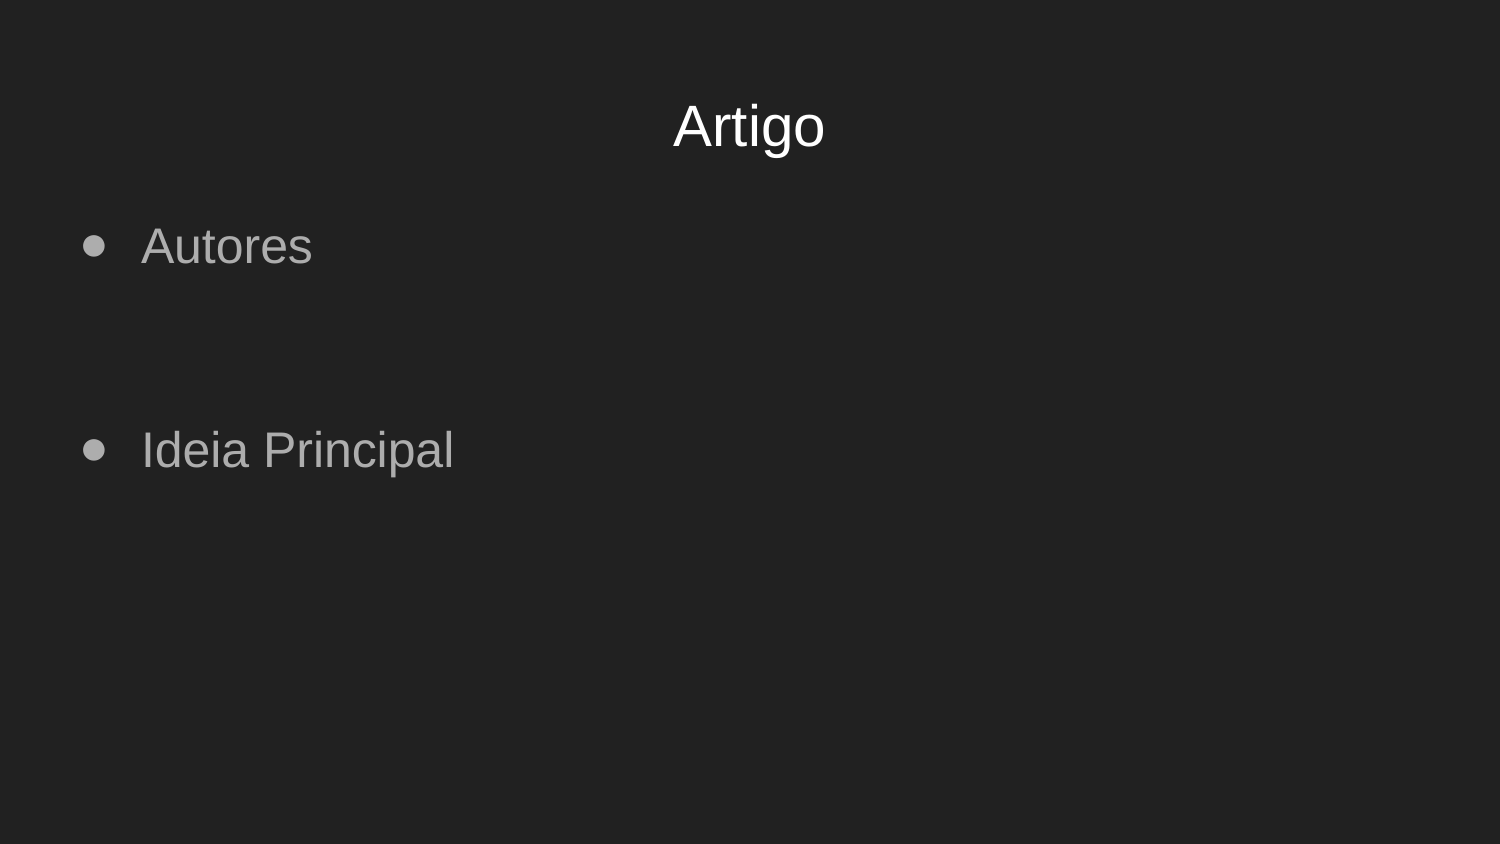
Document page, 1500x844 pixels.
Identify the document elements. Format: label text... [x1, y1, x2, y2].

list Autores Ideia Principal [51, 189, 1449, 750]
title Artigo [51, 72, 1449, 167]
